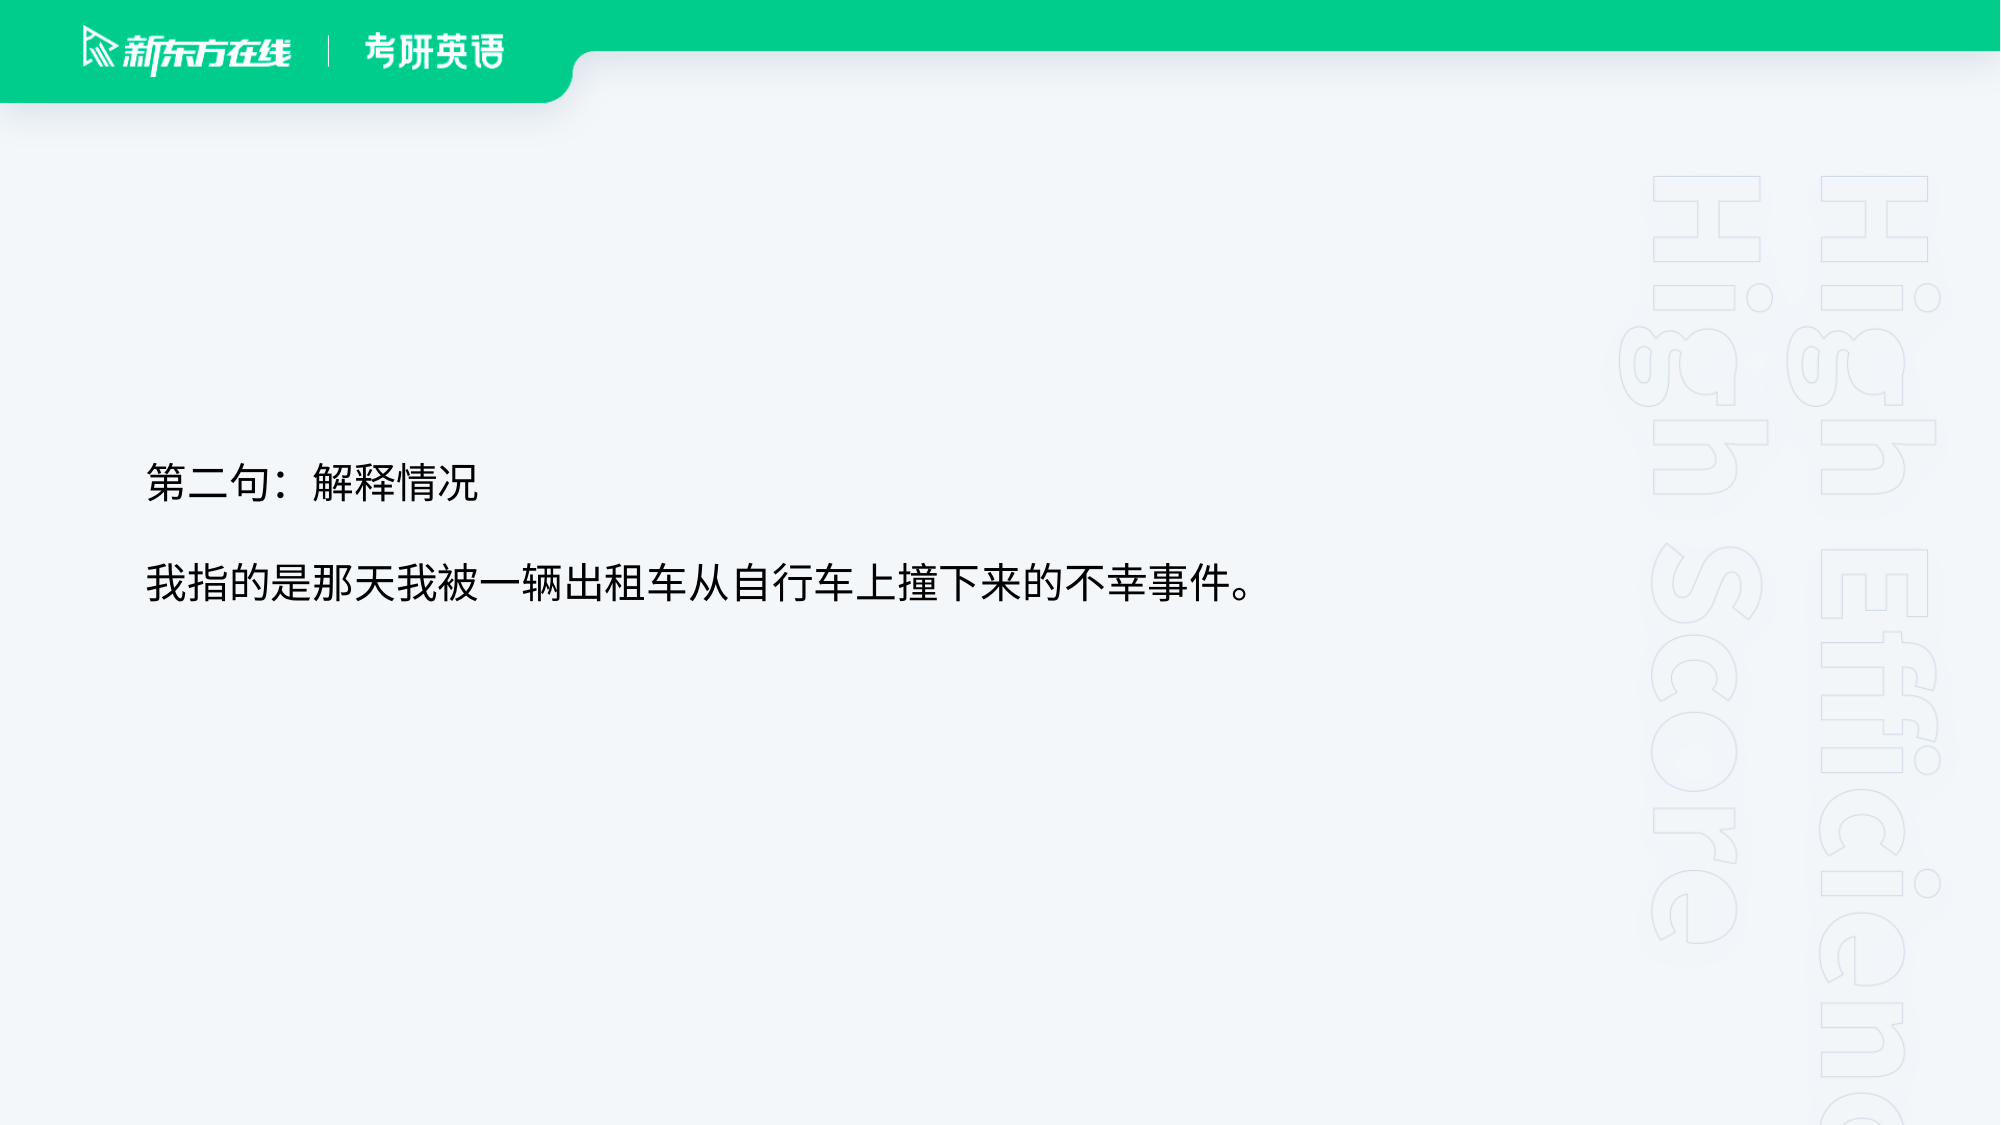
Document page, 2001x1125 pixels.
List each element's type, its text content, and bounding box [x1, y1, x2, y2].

text_box 第二句：解释情况 我指的是那天我被一辆出租车从自行车上撞下来的不幸事件。 [130, 415, 1882, 614]
picture [0, 0, 2001, 1125]
